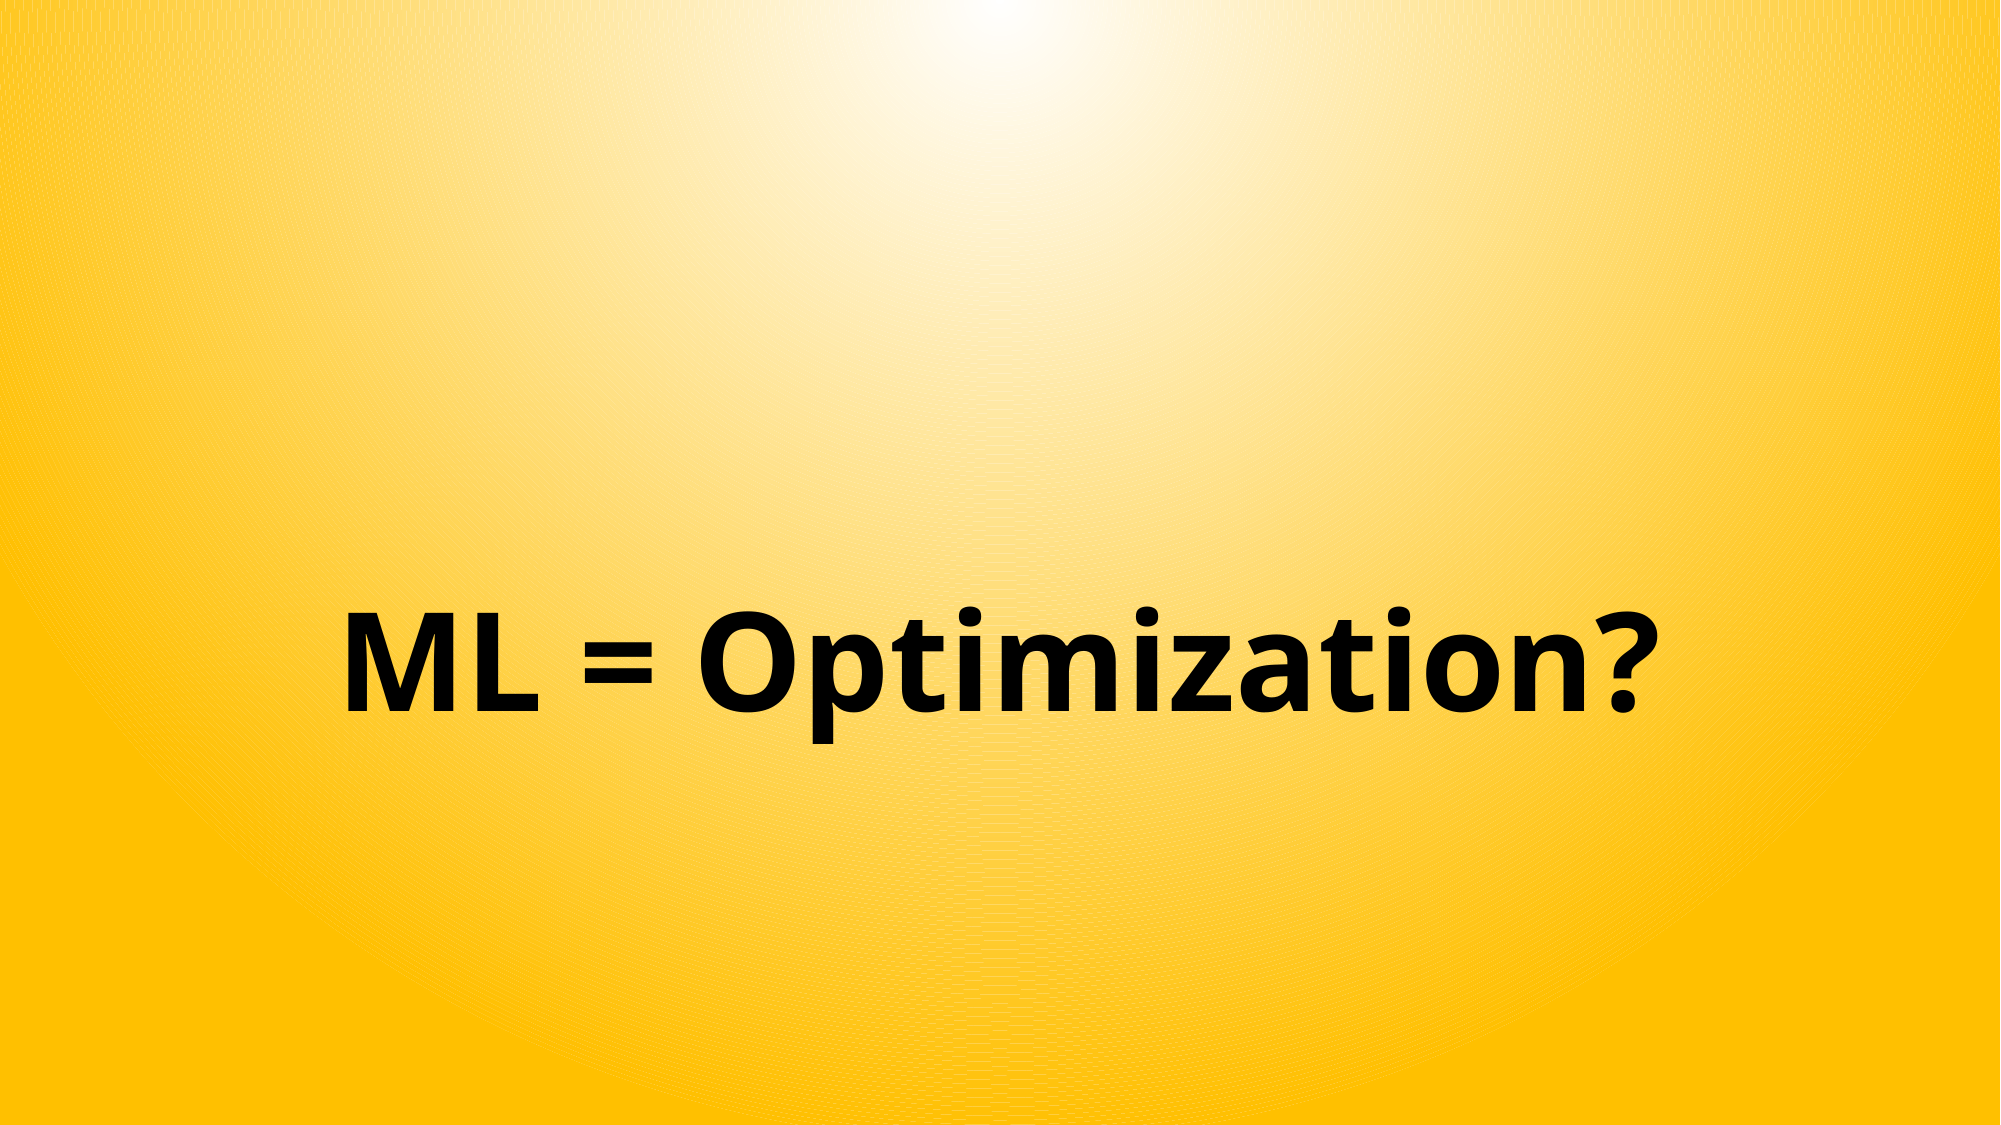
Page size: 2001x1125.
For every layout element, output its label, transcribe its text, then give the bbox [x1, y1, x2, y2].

title ML = Optimization? [136, 280, 1862, 749]
